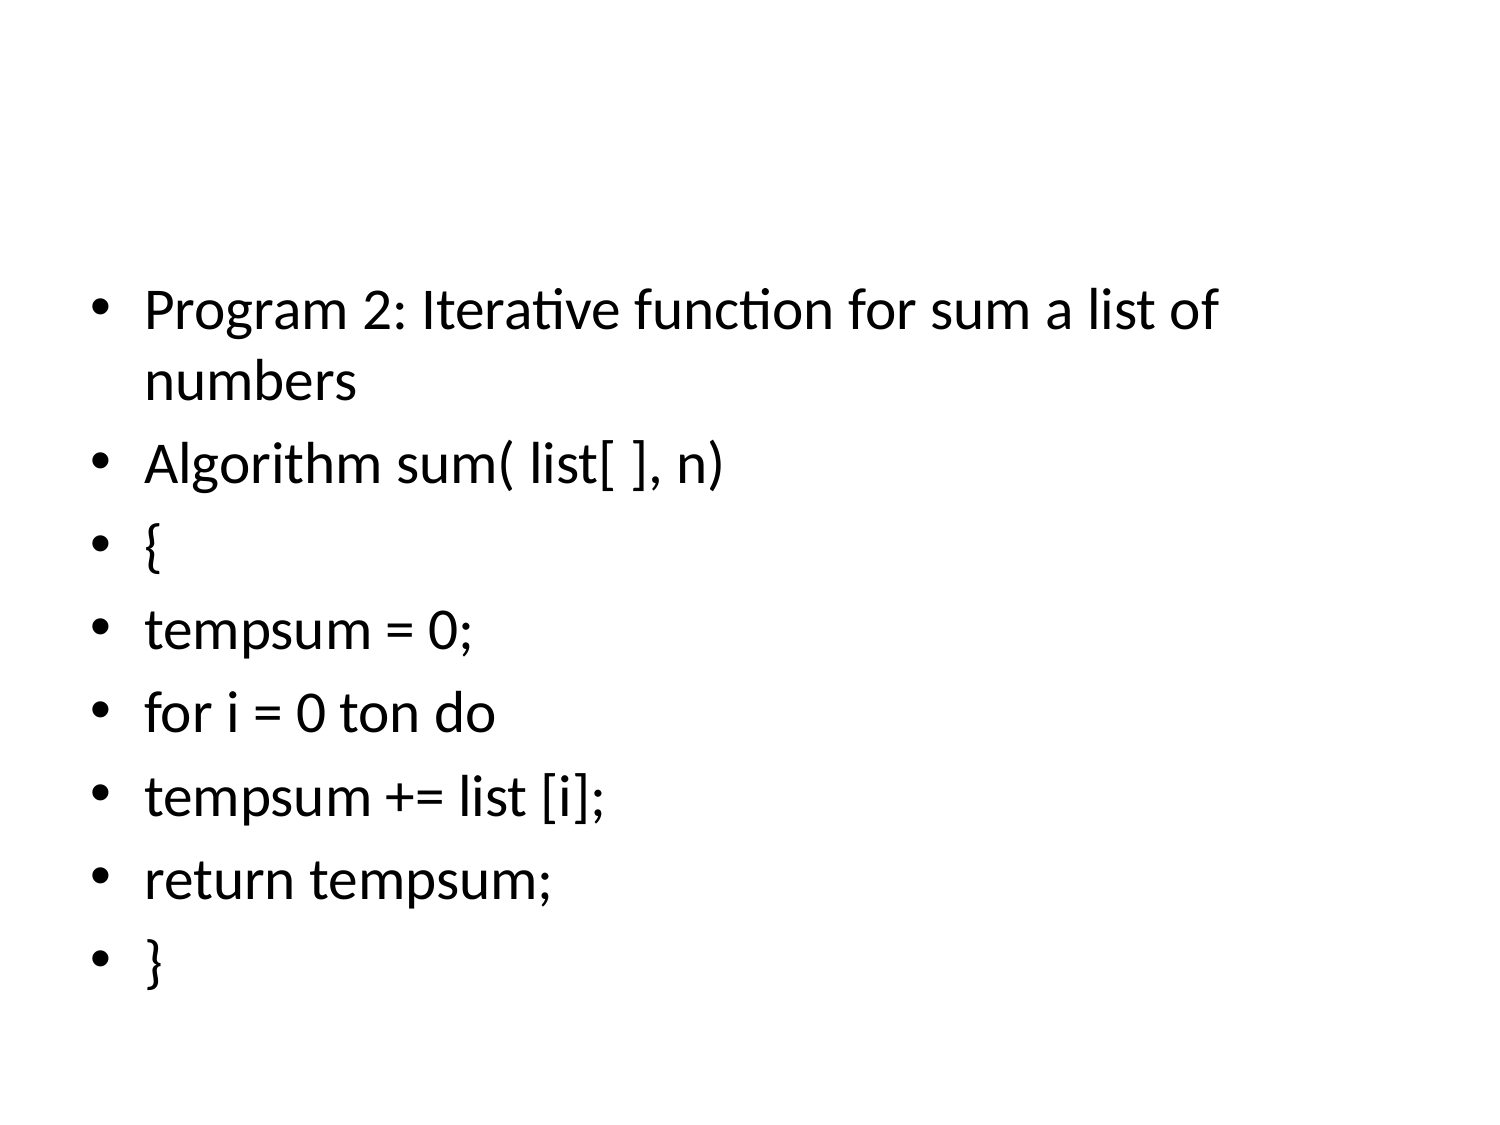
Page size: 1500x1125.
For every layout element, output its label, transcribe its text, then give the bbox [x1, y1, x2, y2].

list Program 2: Iterative function for sum a list of numbers Algorithm sum( list[ ], n) { tempsum = 0; for i = 0 ton do tempsum += list [i]; return tempsum; } [75, 262, 1425, 1005]
